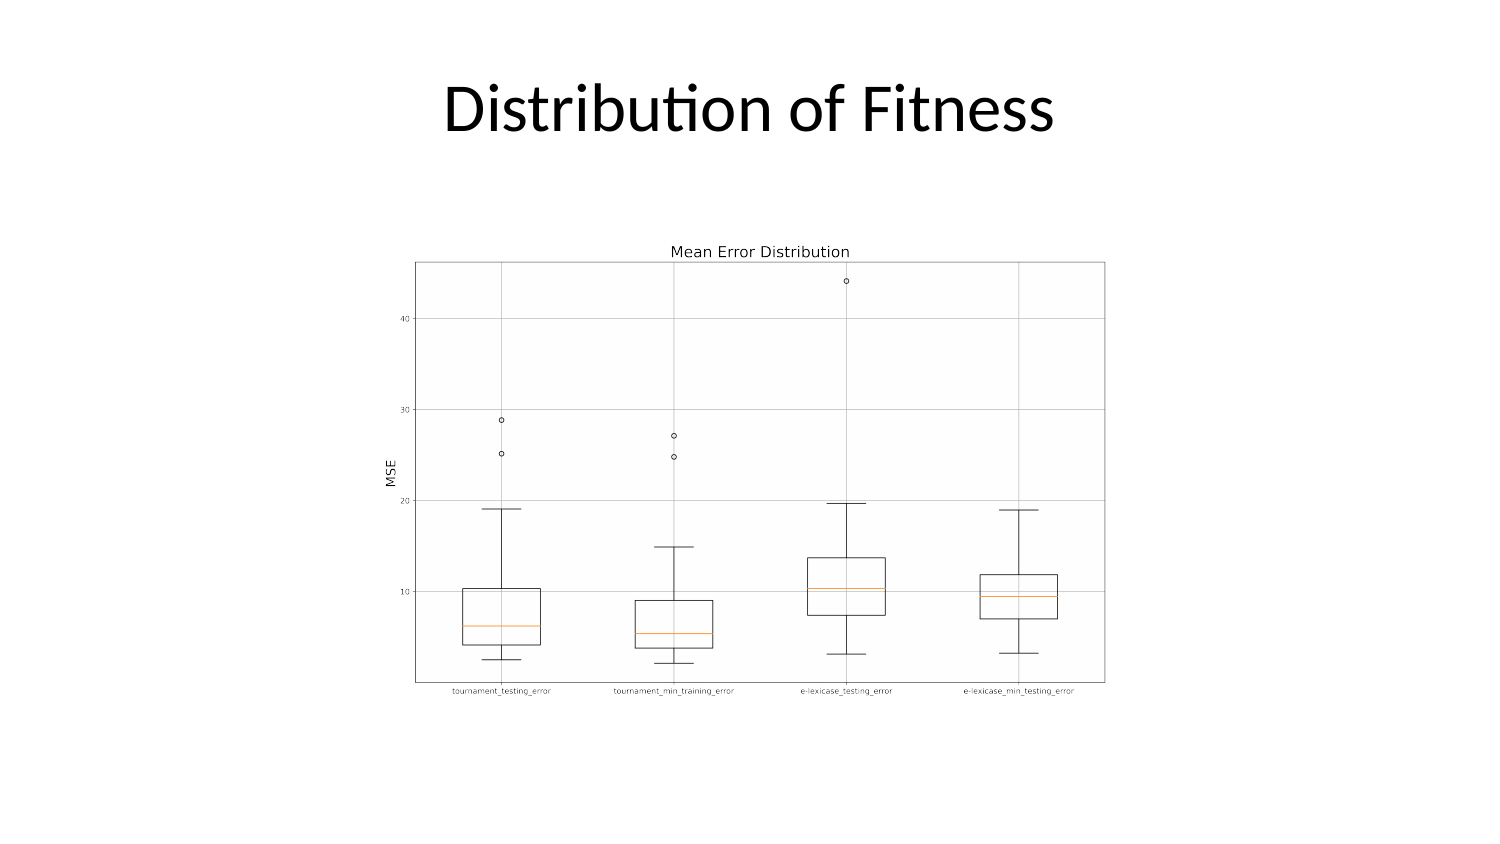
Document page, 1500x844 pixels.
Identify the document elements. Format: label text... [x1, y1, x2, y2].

title Distribution of Fitness [75, 33, 1425, 175]
picture [303, 195, 1194, 753]
